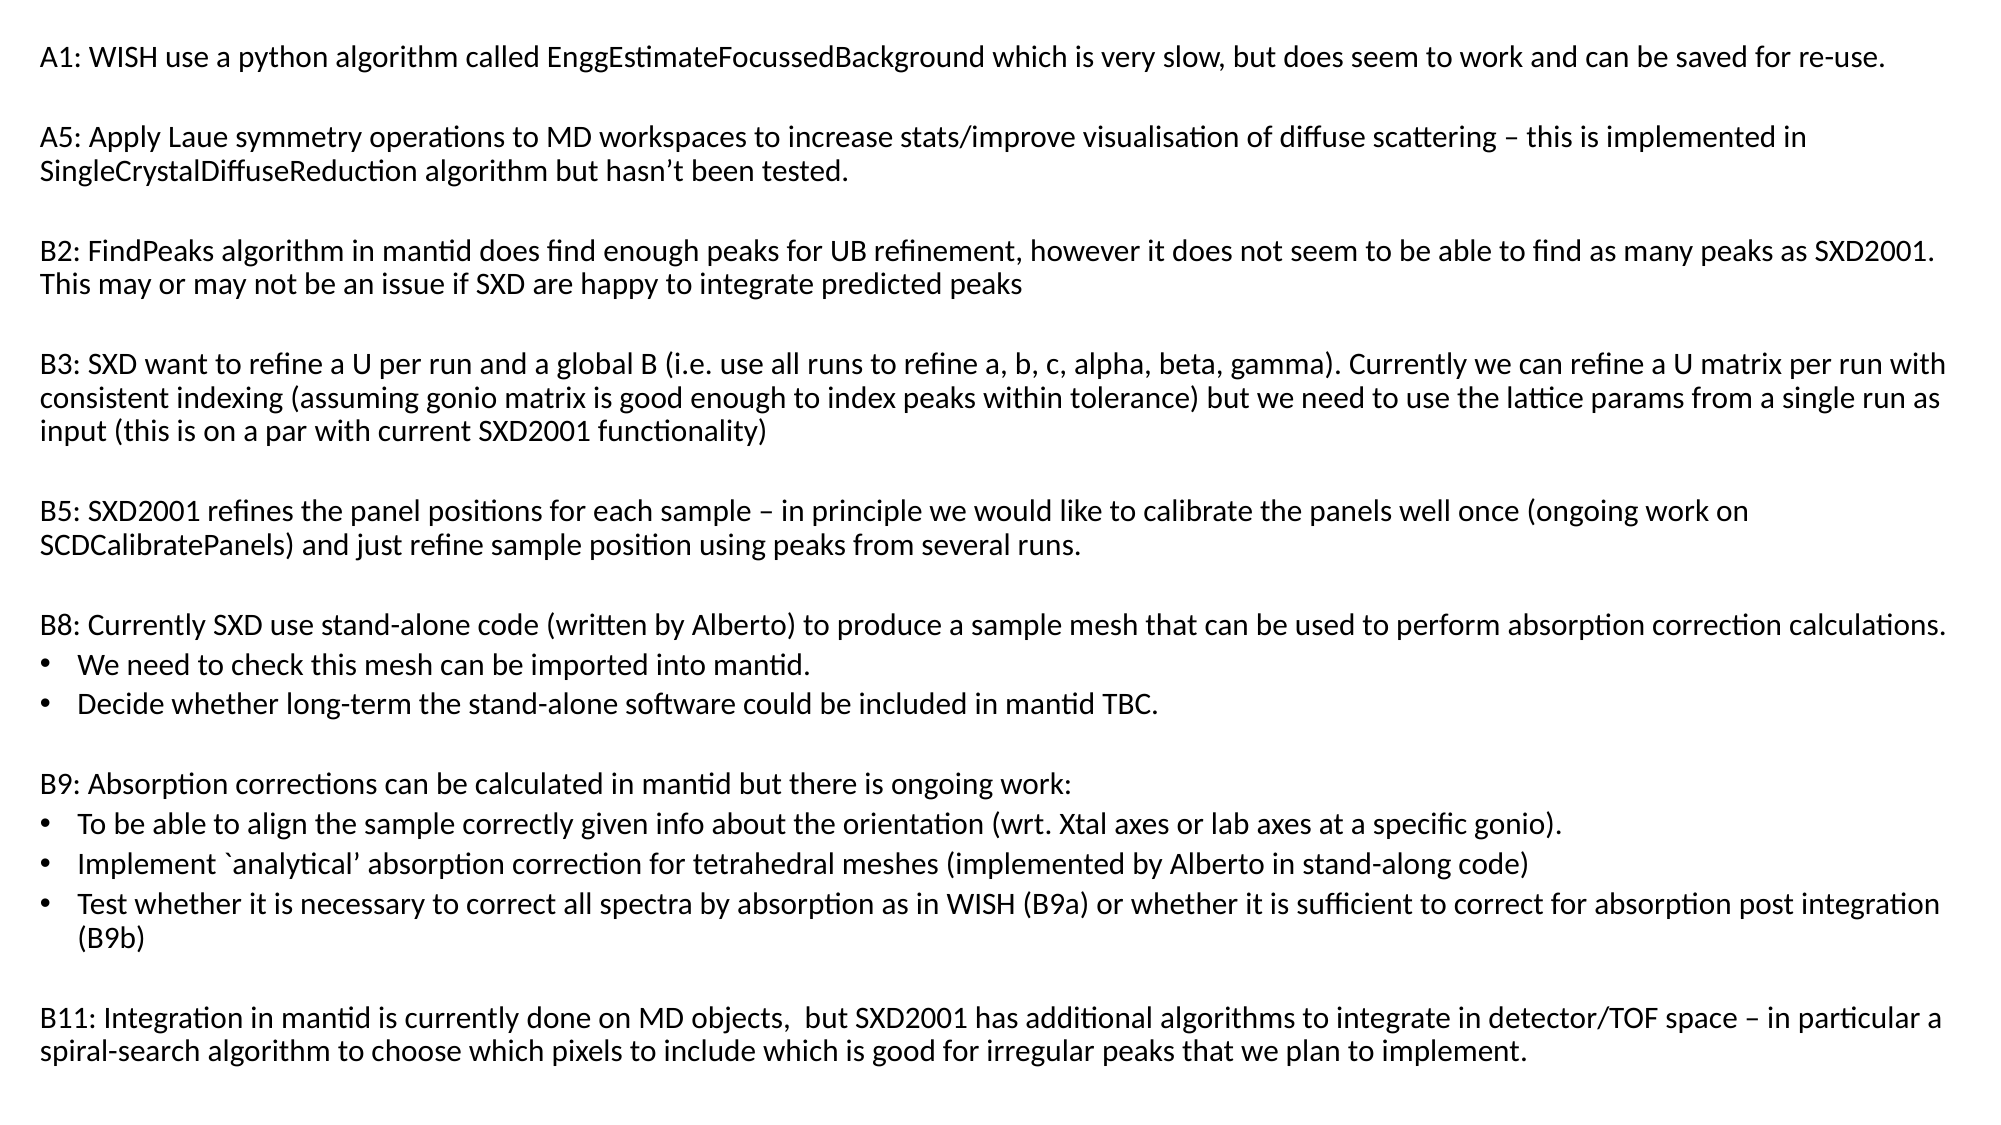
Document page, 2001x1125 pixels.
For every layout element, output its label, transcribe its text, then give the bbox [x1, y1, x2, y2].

list A1: WISH use a python algorithm called EnggEstimateFocussedBackground which is very slow, but does seem to work and can be saved for re-use. A5: Apply Laue symmetry operations to MD workspaces to increase stats/improve visualisation of diffuse scattering – this is implemented in SingleCrystalDiffuseReduction algorithm but hasn’t been tested. B2: FindPeaks algorithm in mantid does find enough peaks for UB refinement, however it does not seem to be able to find as many peaks as SXD2001. This may or may not be an issue if SXD are happy to integrate predicted peaks B3: SXD want to refine a U per run and a global B (i.e. use all runs to refine a, b, c, alpha, beta, gamma). Currently we can refine a U matrix per run with consistent indexing (assuming gonio matrix is good enough to index peaks within tolerance) but we need to use the lattice params from a single run as input (this is on a par with current SXD2001 functionality) B5: SXD2001 refines the panel positions for each sample – in principle we would like to calibrate the panels well once (ongoing work on SCDCalibratePanels) and just refine sample position using peaks from several runs. B8: Currently SXD use stand-alone code (written by Alberto) to produce a sample mesh that can be used to perform absorption correction calculations. We need to check this mesh can be imported into mantid. Decide whether long-term the stand-alone software could be included in mantid TBC. B9: Absorption corrections can be calculated in mantid but there is ongoing work: To be able to align the sample correctly given info about the orientation (wrt. Xtal axes or lab axes at a specific gonio). Implement `analytical’ absorption correction for tetrahedral meshes (implemented by Alberto in stand-along code) Test whether it is necessary to correct all spectra by absorption as in WISH (B9a) or whether it is sufficient to correct for absorption post integration (B9b) B11: Integration in mantid is currently done on MD objects, but SXD2001 has additional algorithms to integrate in detector/TOF space – in particular a spiral-search algorithm to choose which pixels to include which is good for irregular peaks that we plan to implement. [24, 33, 1971, 1086]
